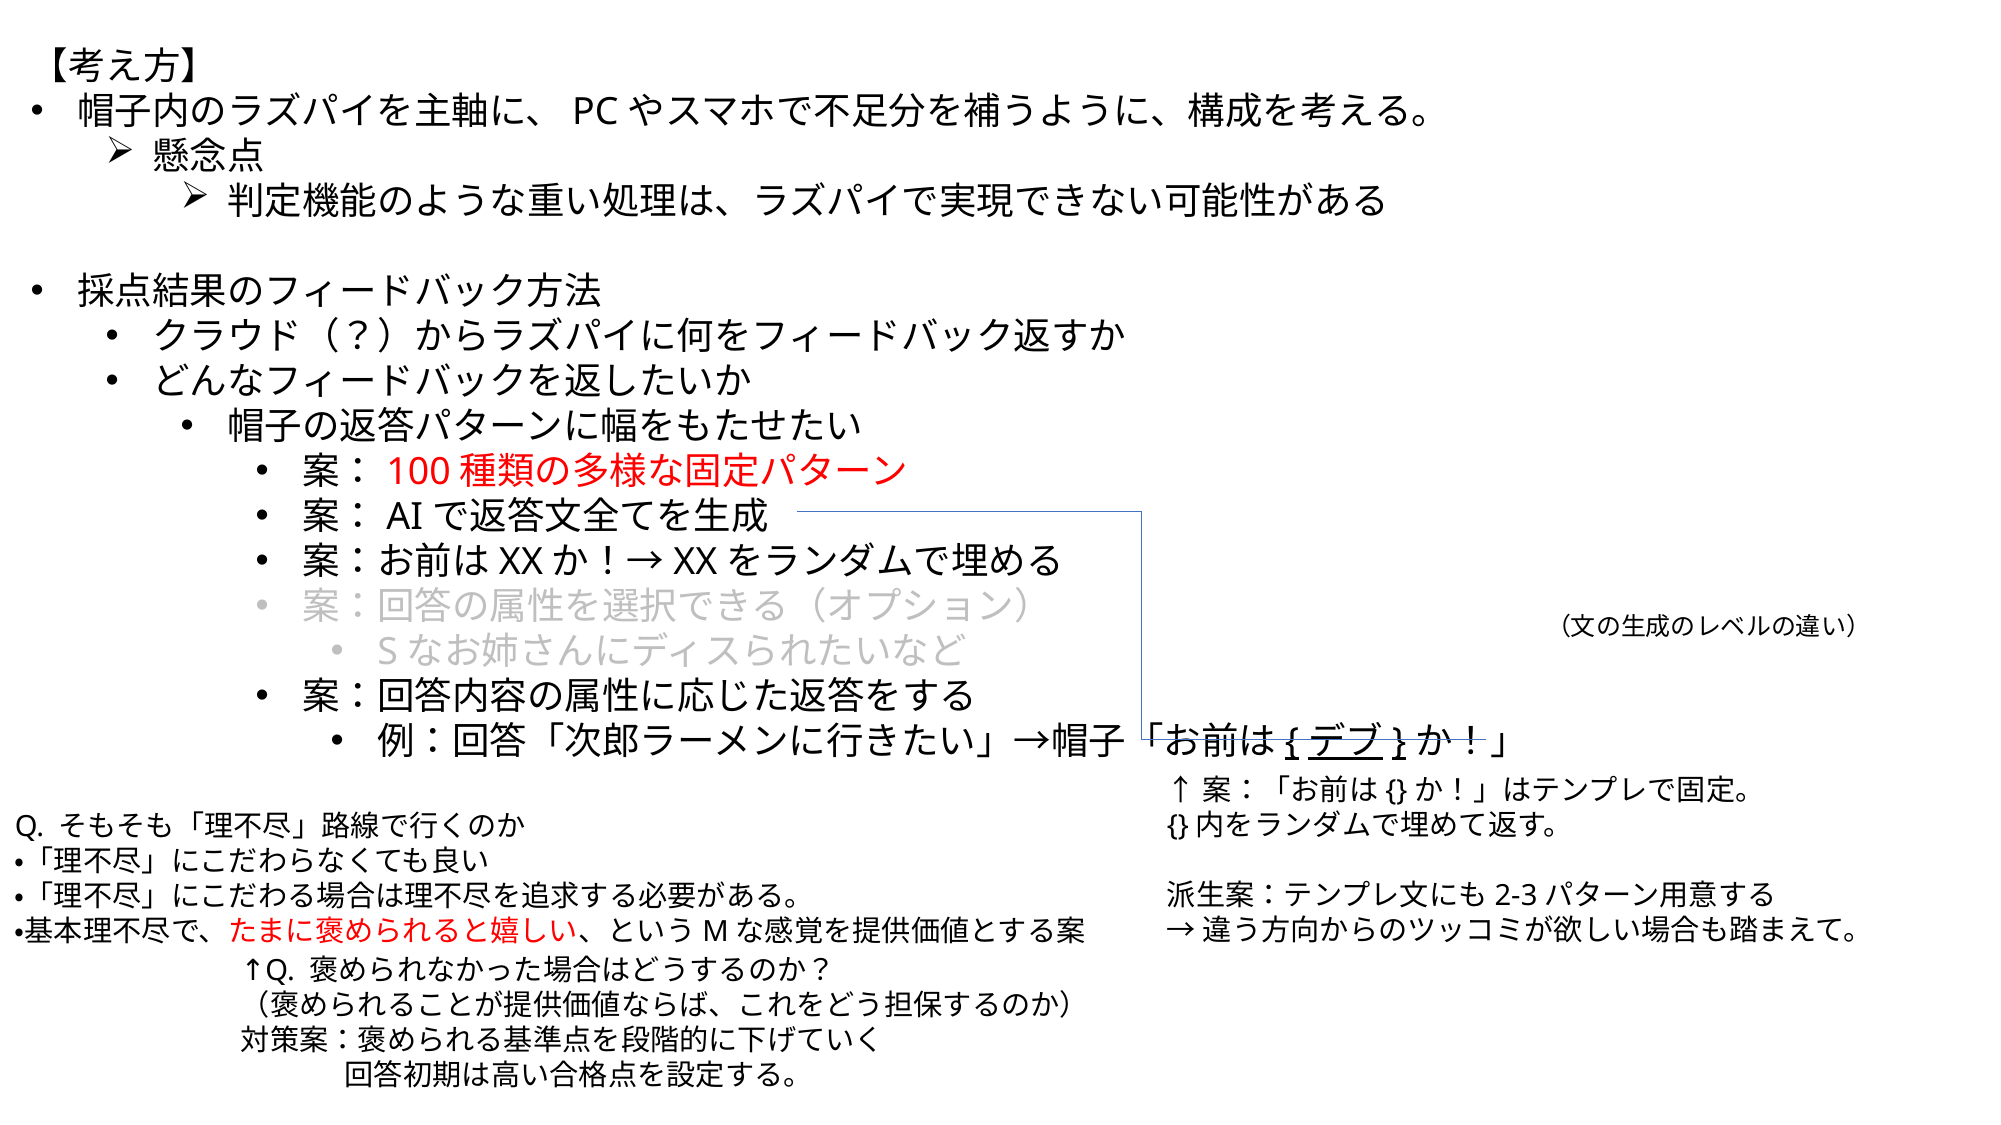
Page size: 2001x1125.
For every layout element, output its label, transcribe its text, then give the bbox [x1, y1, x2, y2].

text_box Q. そもそも「理不尽」路線で行くのか ・「理不尽」にこだわらなくても良い ・「理不尽」にこだわる場合は理不尽を追求する必要がある。 ・基本理不尽で、たまに褒められると嬉しい、というMな感覚を提供価値とする案 [0, 799, 1132, 955]
text_box （文の生成のレベルの違い） [1531, 603, 1985, 648]
text_box ↑案：「お前は{}か！」はテンプレで固定。 {}内をランダムで埋めて返す。 派生案：テンプレ文にも2-3パターン用意する →違う方向からのツッコミが欲しい場合も踏まえて。 [1152, 764, 1974, 954]
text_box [796, 511, 1486, 740]
text_box 【考え方】 帽子内のラズパイを主軸に、PCやスマホで不足分を補うように、構成を考える。 懸念点 判定機能のような重い処理は、ラズパイで実現できない可能性がある 採点結果のフィードバック方法 クラウド（？）からラズパイに何をフィードバック返すか どんなフィードバックを返したいか 帽子の返答パターンに幅をもたせたい 案：100種類の多様な固定パターン 案：AIで返答文全てを生成 案：お前はXXか！→XXをランダムで埋める 案：回答の属性を選択できる（オプション） Sなお姉さんにディスられたいなど 案：回答内容の属性に応じた返答をする 例：回答「次郎ラーメンに行きたい」→帽子「お前は{デブ}か！」 [15, 34, 1547, 815]
text_box ↑Q. 褒められなかった場合はどうするのか？ （褒められることが提供価値ならば、これをどう担保するのか） 対策案：褒められる基準点を段階的に下げていく 回答初期は高い合格点を設定する。 [226, 943, 1119, 1099]
